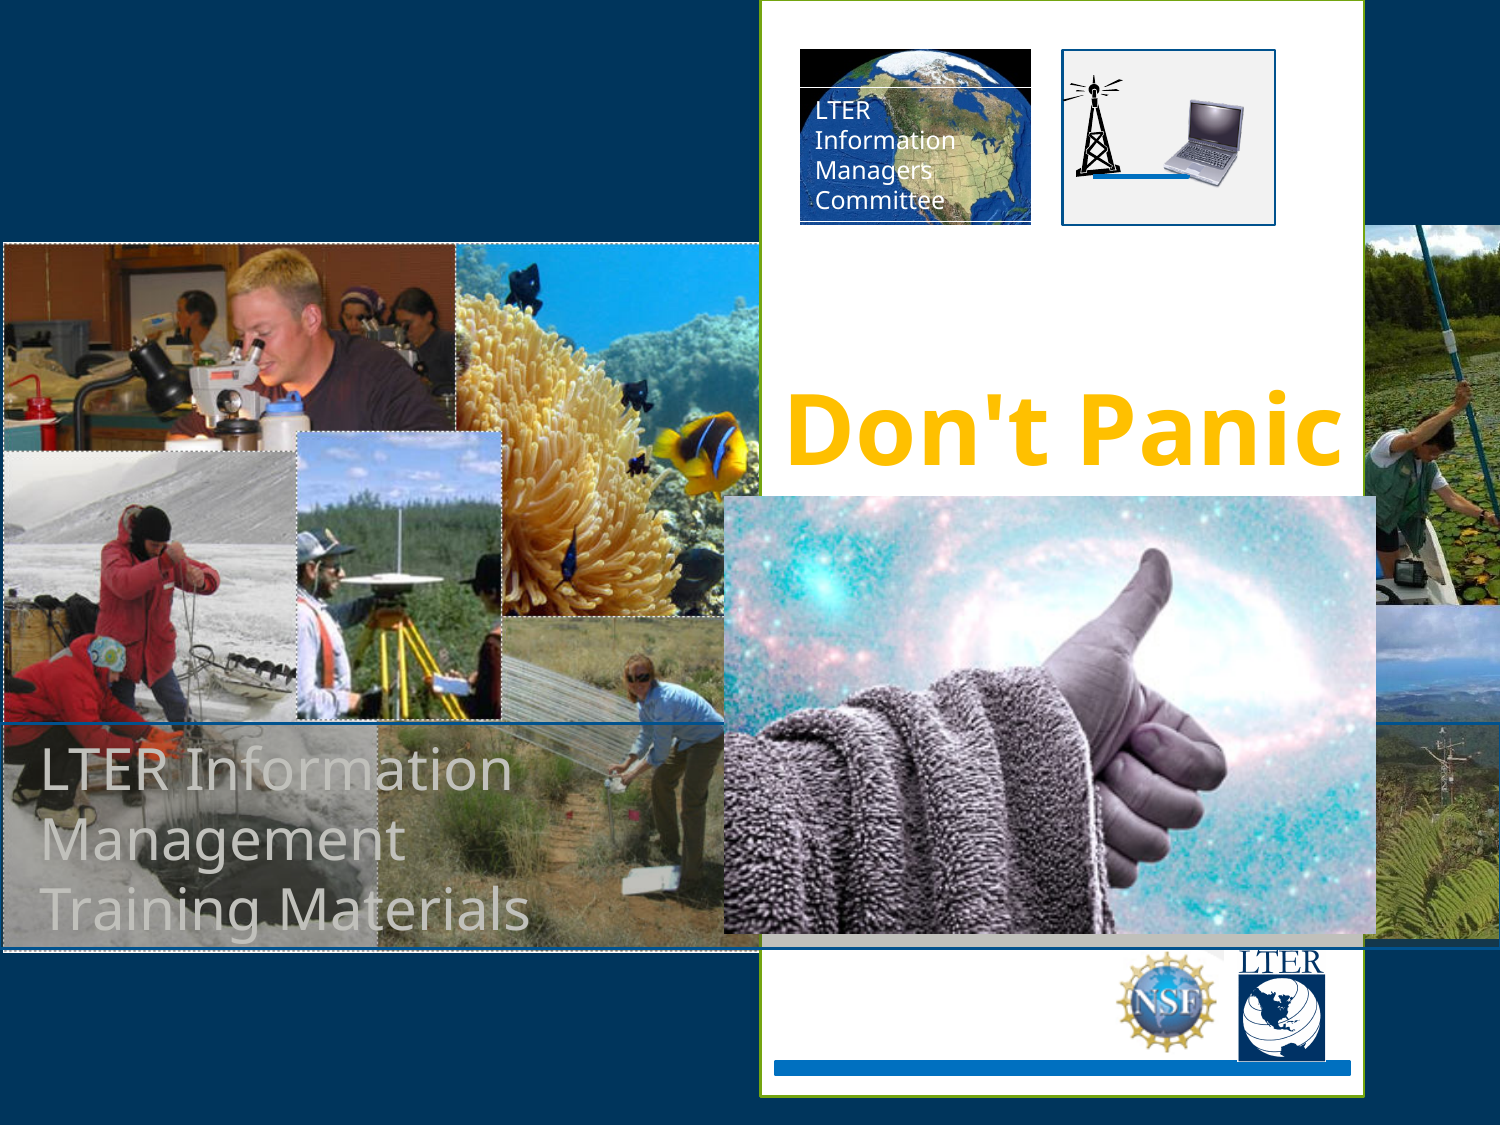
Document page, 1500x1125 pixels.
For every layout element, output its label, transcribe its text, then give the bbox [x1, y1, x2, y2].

picture [3, 225, 1500, 934]
picture [1162, 99, 1244, 188]
picture [1112, 950, 1224, 1060]
picture [1237, 950, 1326, 1062]
title Don't Panic [782, 374, 1353, 494]
picture [800, 49, 1031, 87]
picture [800, 88, 1031, 221]
